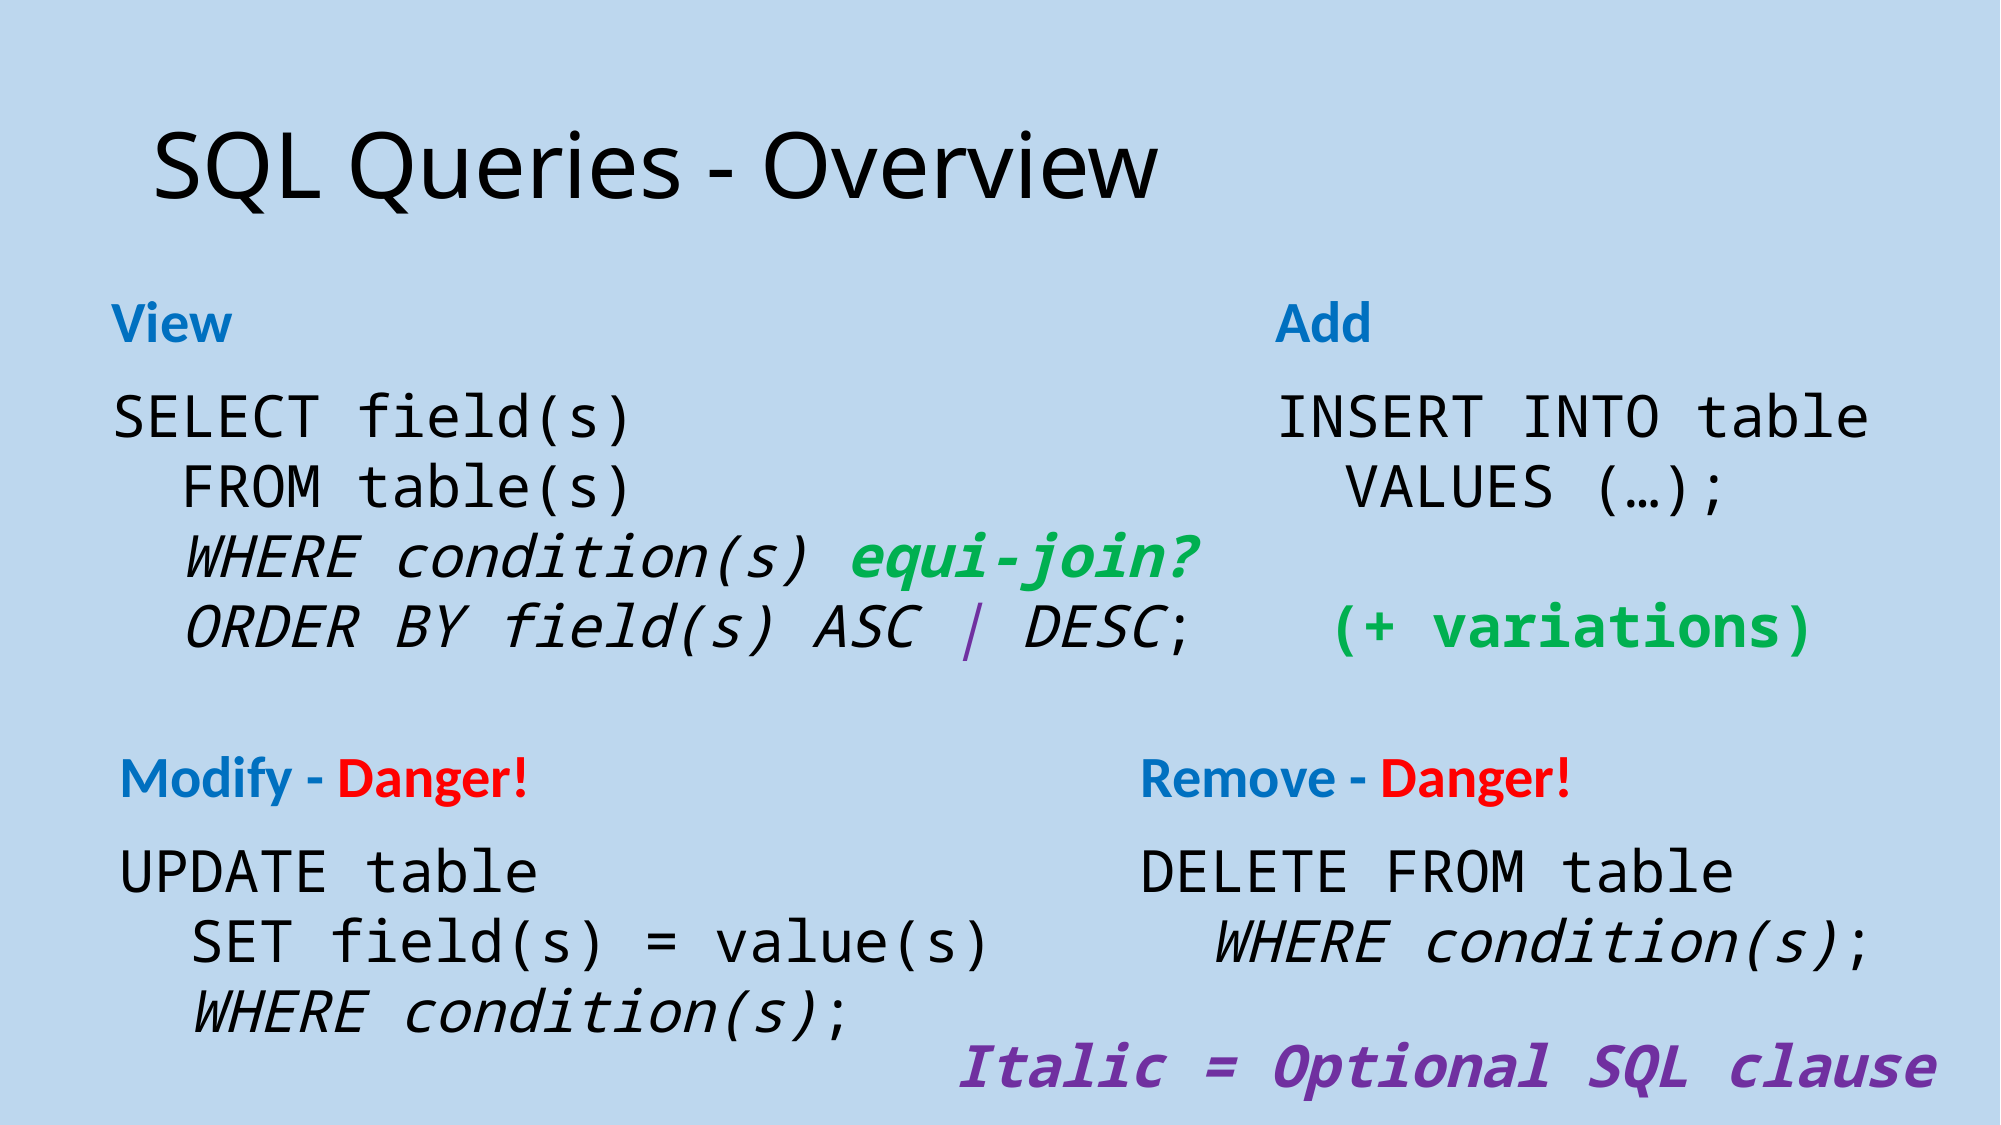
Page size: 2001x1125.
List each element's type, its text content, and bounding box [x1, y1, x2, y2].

title SQL Queries - Overview [137, 59, 1863, 278]
text_box Add INSERT INTO table VALUES (…); (+ variations) [1260, 276, 1885, 667]
text_box View SELECT field(s) FROM table(s) WHERE condition(s) equi-join? ORDER BY field(s) ASC | DESC; [96, 276, 1212, 667]
text_box Remove - Danger! DELETE FROM table WHERE condition(s); [1125, 731, 1890, 982]
text_box Italic = Optional SQL clause [939, 1022, 1950, 1107]
text_box Modify - Danger! UPDATE table SET field(s) = value(s) WHERE condition(s); [104, 731, 1010, 1052]
